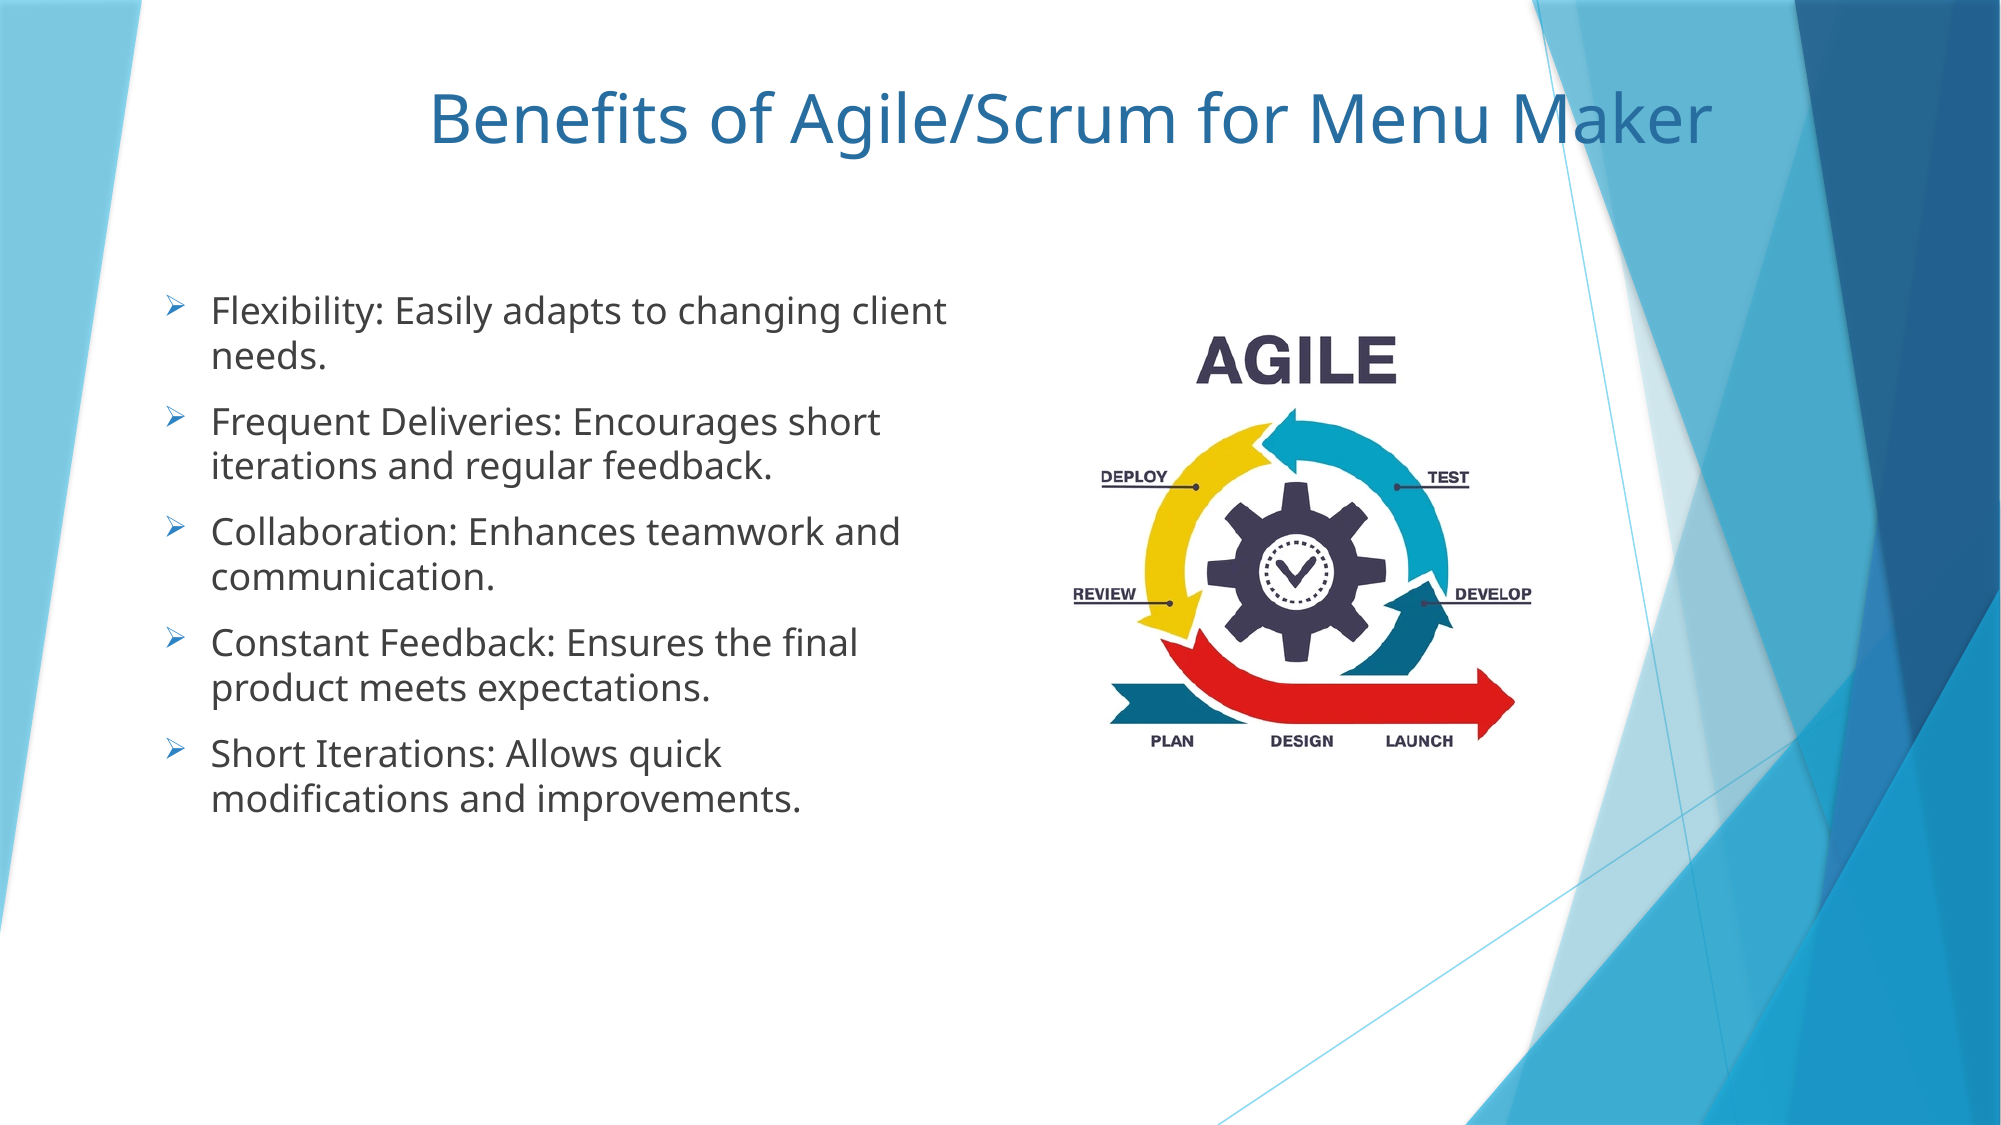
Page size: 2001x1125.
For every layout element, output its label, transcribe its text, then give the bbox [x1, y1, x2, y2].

picture [1022, 289, 1581, 792]
title Benefits of Agile/Scrum for Menu Maker [413, 77, 1731, 187]
subtitle Flexibility: Easily adapts to changing client needs. Frequent Deliveries: Encourages short iterations and regular feedback. Collaboration: Enhances teamwork and communication. Constant Feedback: Ensures the final product meets expectations. Short Iterations: Allows quick modifications and improvements. [148, 279, 977, 877]
